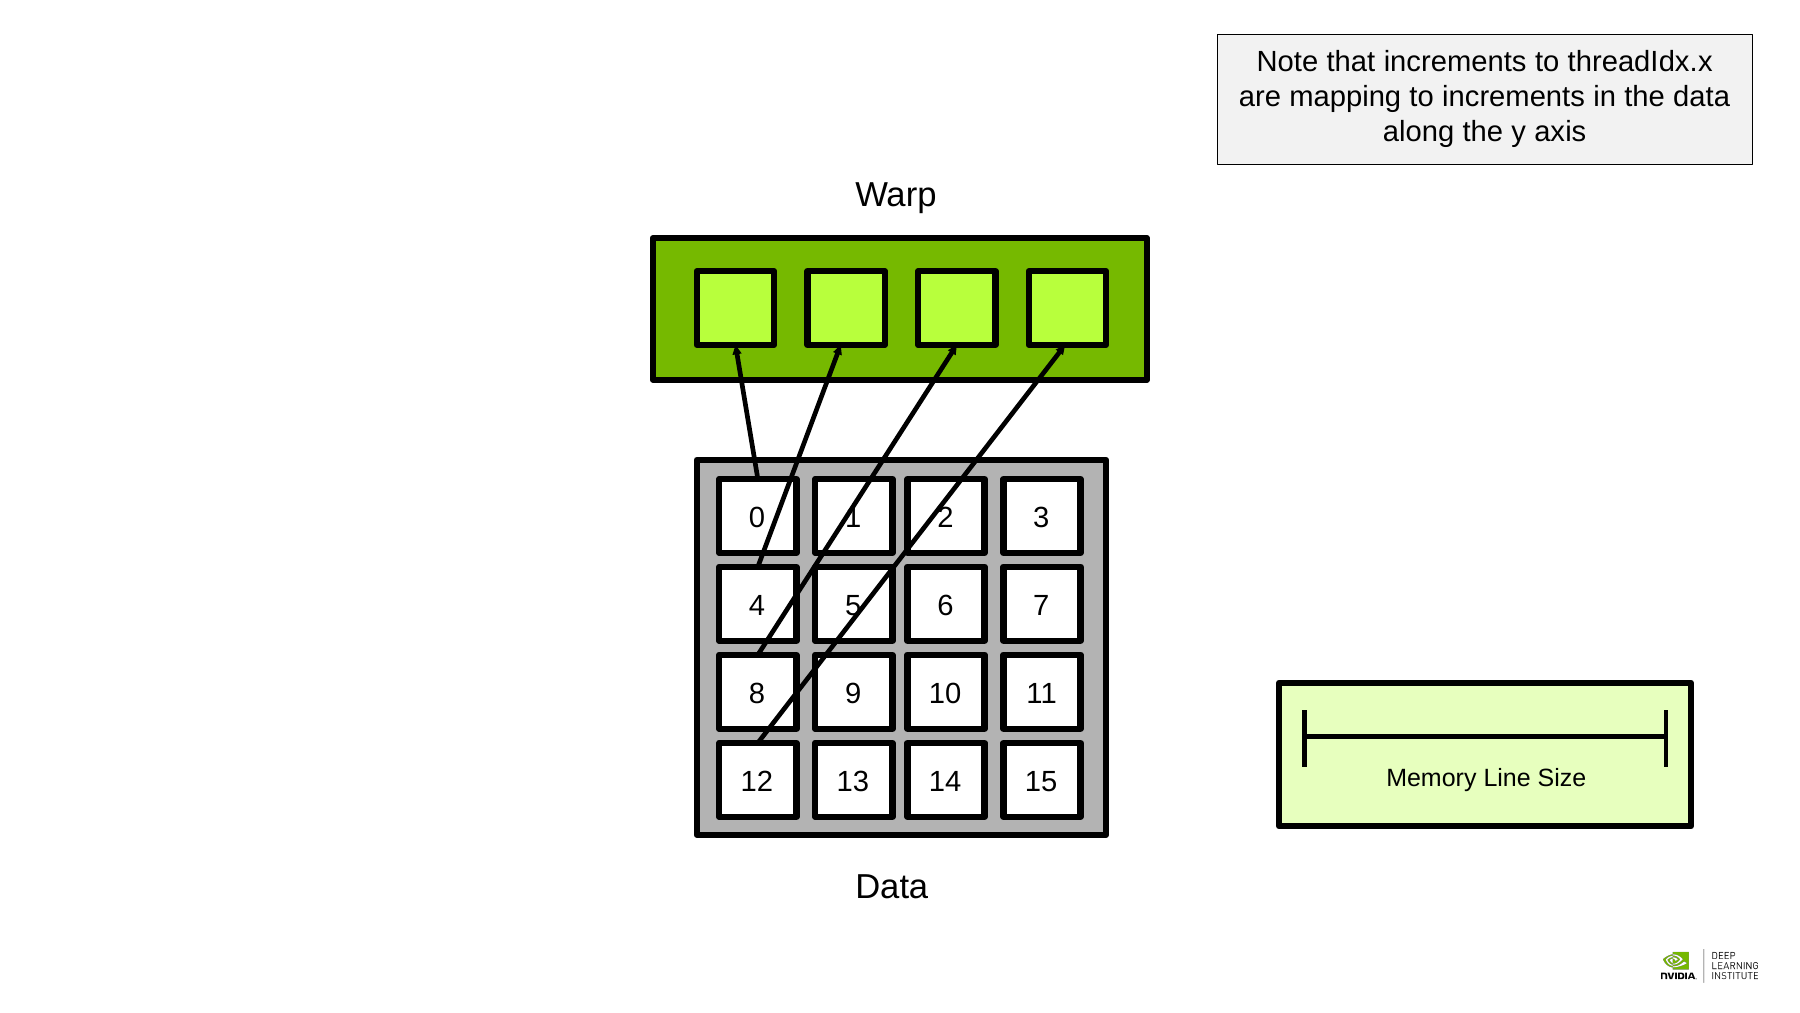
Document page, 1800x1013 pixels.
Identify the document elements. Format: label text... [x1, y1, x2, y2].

text_box Note that increments to threadIdx.x are mapping to increments in the data along the y axis [1217, 34, 1753, 165]
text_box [735, 344, 754, 480]
text_box Warp [840, 164, 960, 221]
picture [1661, 949, 1758, 983]
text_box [696, 459, 1107, 836]
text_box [757, 344, 1066, 744]
text_box Data [840, 856, 960, 914]
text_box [652, 237, 1148, 380]
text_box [1278, 682, 1692, 827]
